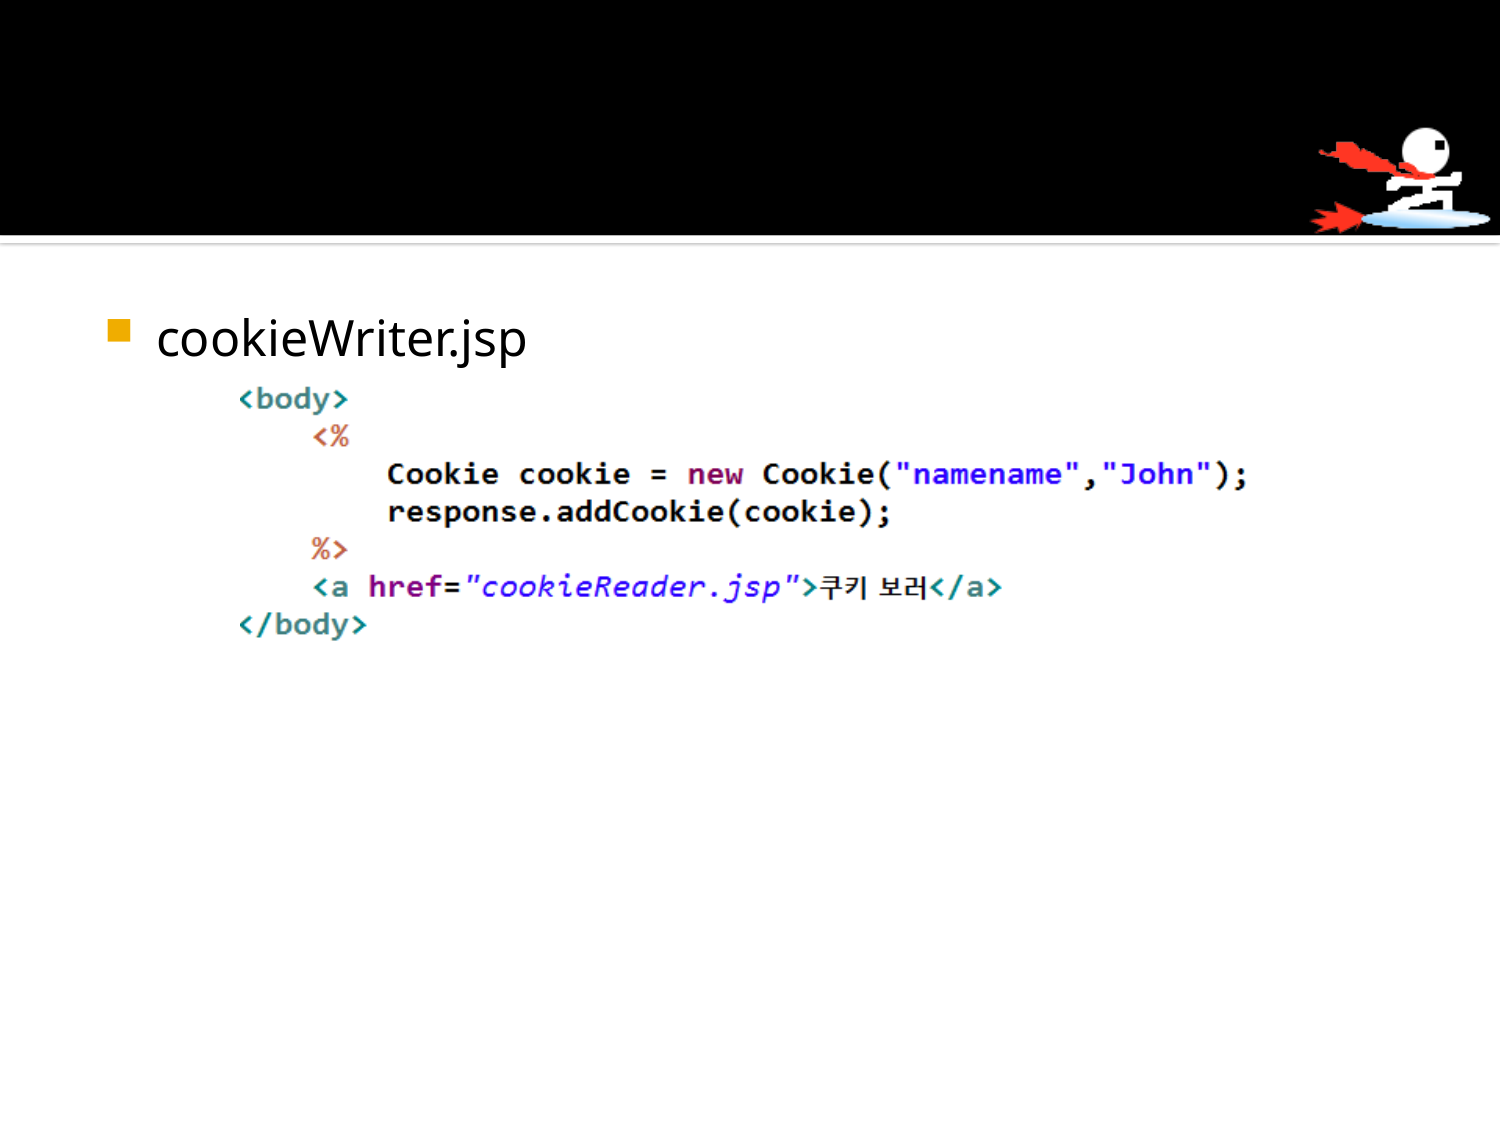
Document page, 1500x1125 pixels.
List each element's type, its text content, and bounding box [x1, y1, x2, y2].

picture [1269, 125, 1500, 235]
picture [240, 373, 1260, 644]
list cookieWriter.jsp [75, 291, 1425, 1050]
